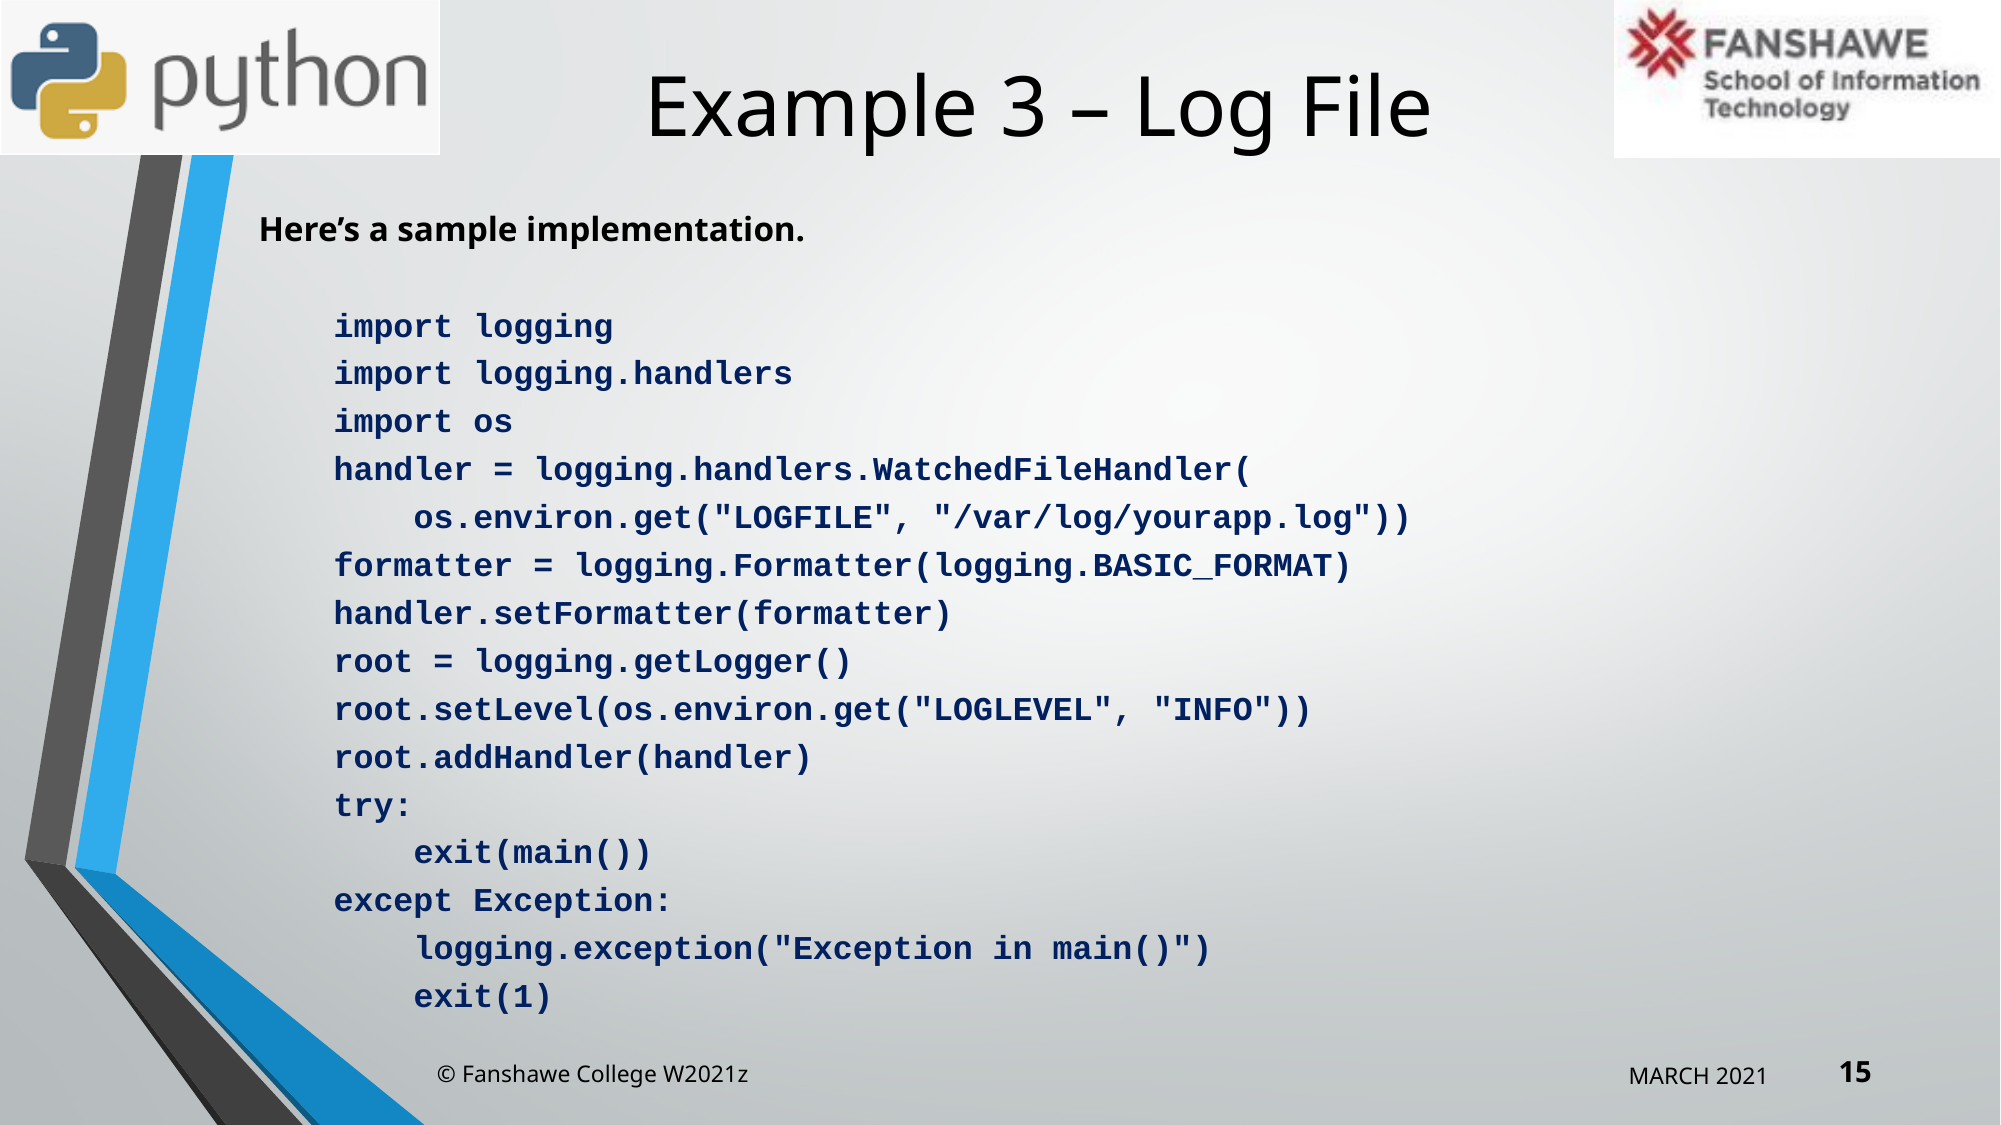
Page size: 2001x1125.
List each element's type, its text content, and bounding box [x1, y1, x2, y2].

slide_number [1596, 1045, 1784, 1106]
picture [0, 0, 440, 155]
footer © Fanshawe College W2021z [421, 1045, 1585, 1106]
list Here’s a sample implementation. import logging import logging.handlers import os handler = logging.handlers.WatchedFileHandler( os.environ.get("LOGFILE", "/var/log/yourapp.log")) formatter = logging.Formatter(logging.BASIC_FORMAT) handler.setFormatter(formatter) root = logging.getLogger() root.setLevel(os.environ.get("LOGLEVEL", "INFO")) root.addHandler(handler) try: exit(main()) except Exception: logging.exception("Exception in main()") exit(1) [243, 171, 1887, 1044]
picture [1614, 0, 2000, 158]
title Example 3 – Log File [217, 34, 1861, 172]
slide_number 15 [1796, 1043, 1887, 1103]
